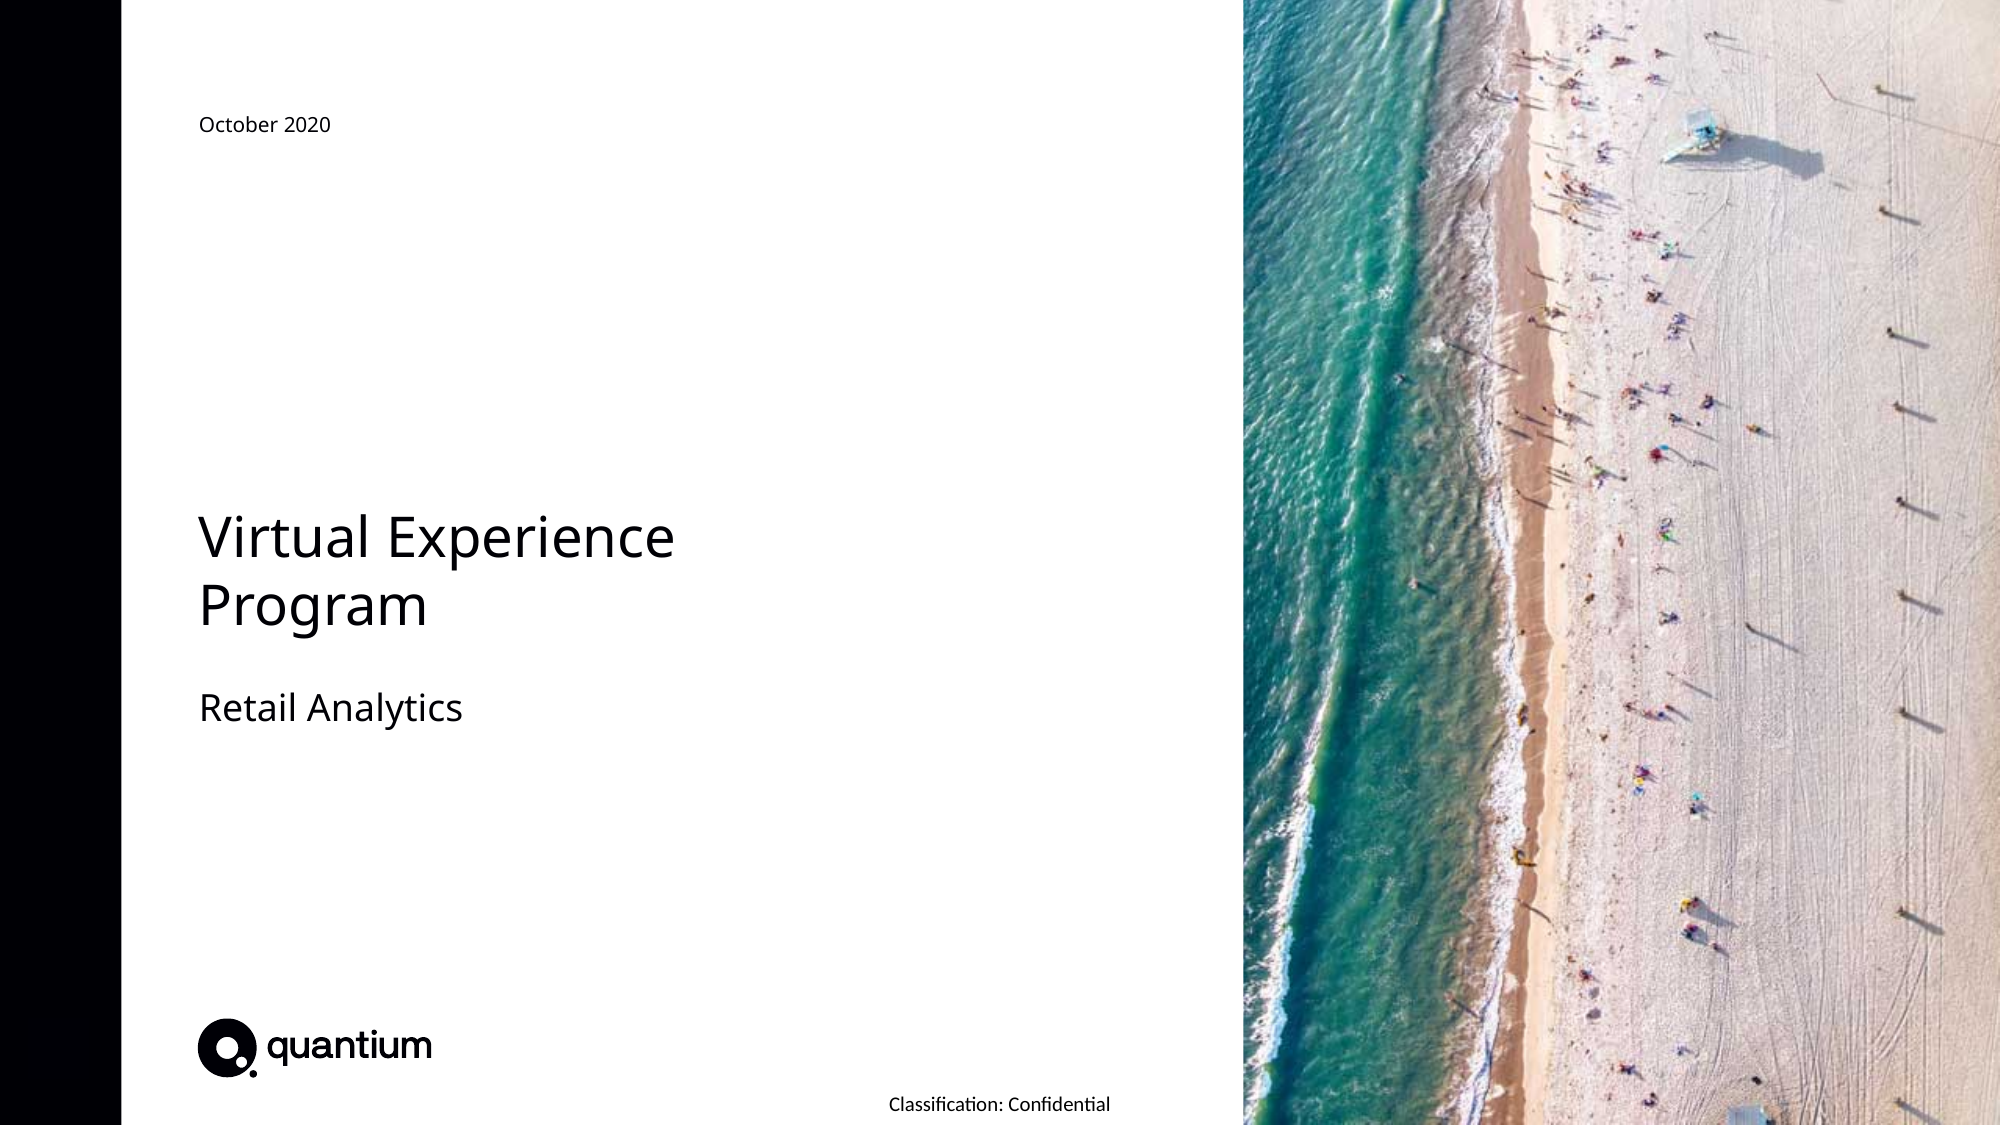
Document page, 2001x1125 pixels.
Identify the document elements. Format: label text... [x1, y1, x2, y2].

subtitle Retail Analytics [198, 676, 870, 880]
title Virtual Experience Program [198, 252, 870, 644]
picture [1291, 1022, 1296, 1034]
list October 2020 [198, 106, 549, 147]
picture [1243, 0, 2000, 1125]
